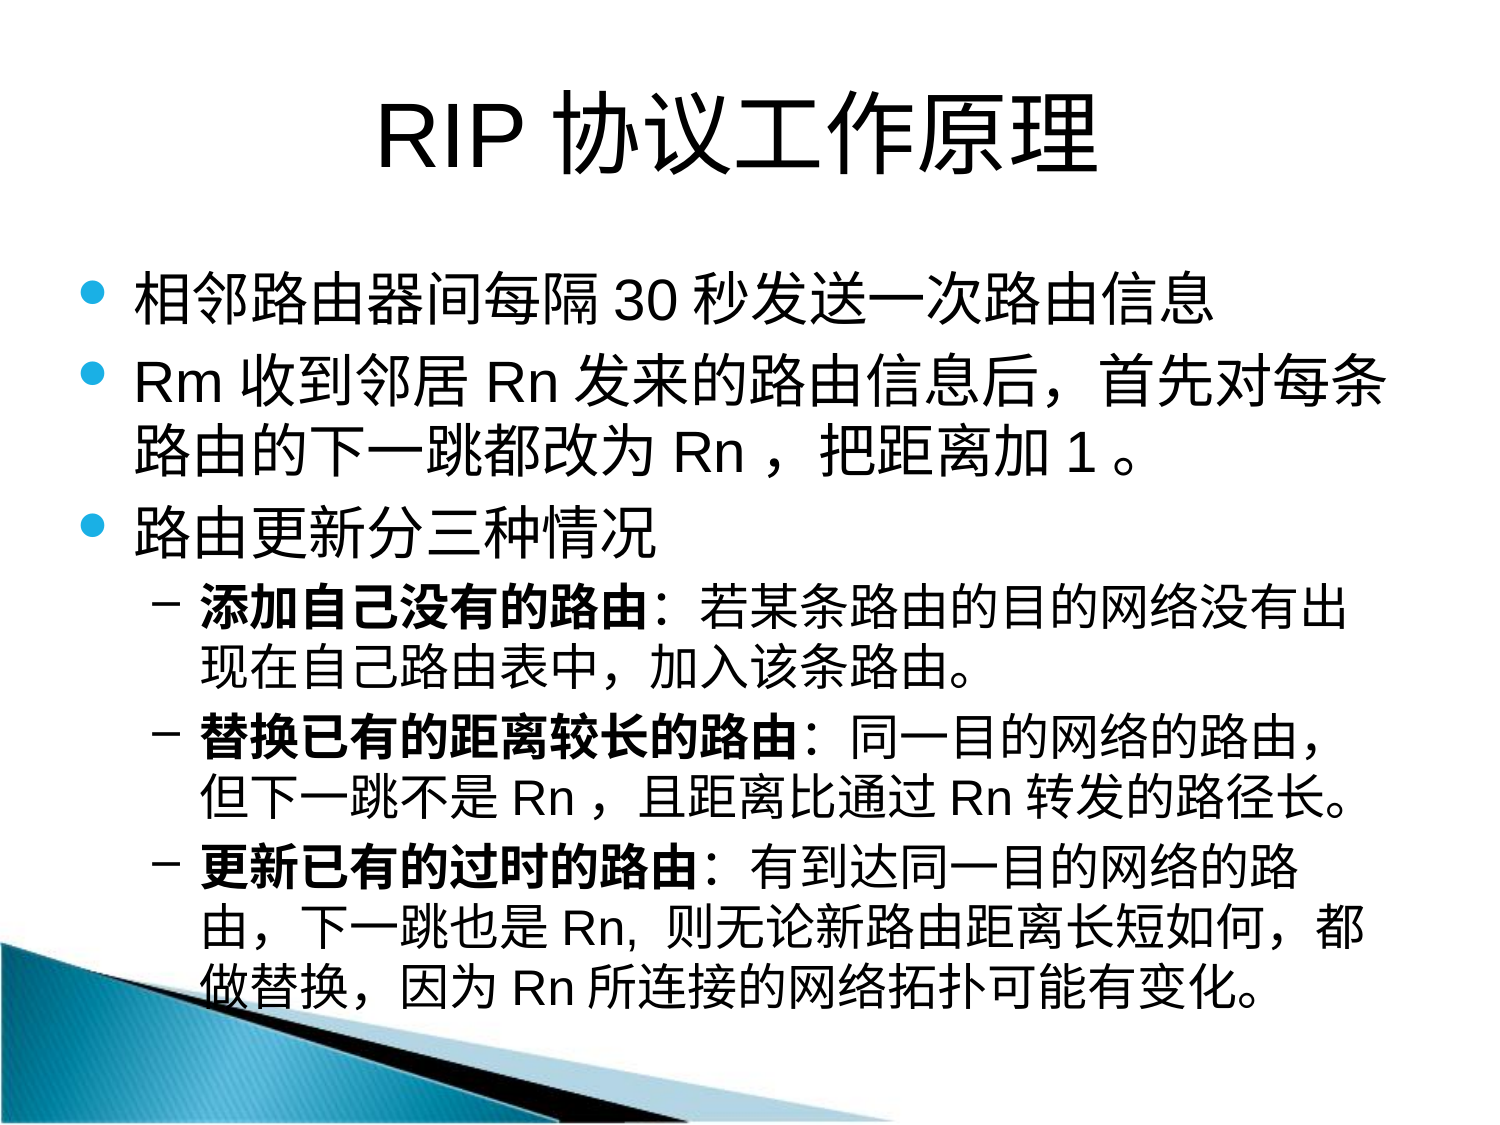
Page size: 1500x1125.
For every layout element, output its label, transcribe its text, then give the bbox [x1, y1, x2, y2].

picture [0, 823, 914, 1125]
list 相邻路由器间每隔30秒发送一次路由信息 Rm收到邻居Rn发来的路由信息后，首先对每条路由的下一跳都改为Rn，把距离加1。 路由更新分三种情况 添加自己没有的路由：若某条路由的目的网络没有出现在自己路由表中，加入该条路由。 替换已有的距离较长的路由：同一目的网络的路由，但下一跳不是Rn，且距离比通过Rn转发的路径长。 更新已有的过时的路由：有到达同一目的网络的路由，下一跳也是Rn, 则无论新路由距离长短如何，都做替换，因为Rn所连接的网络拓扑可能有变化。 [62, 254, 1413, 998]
title RIP协议工作原理 [62, 37, 1413, 226]
